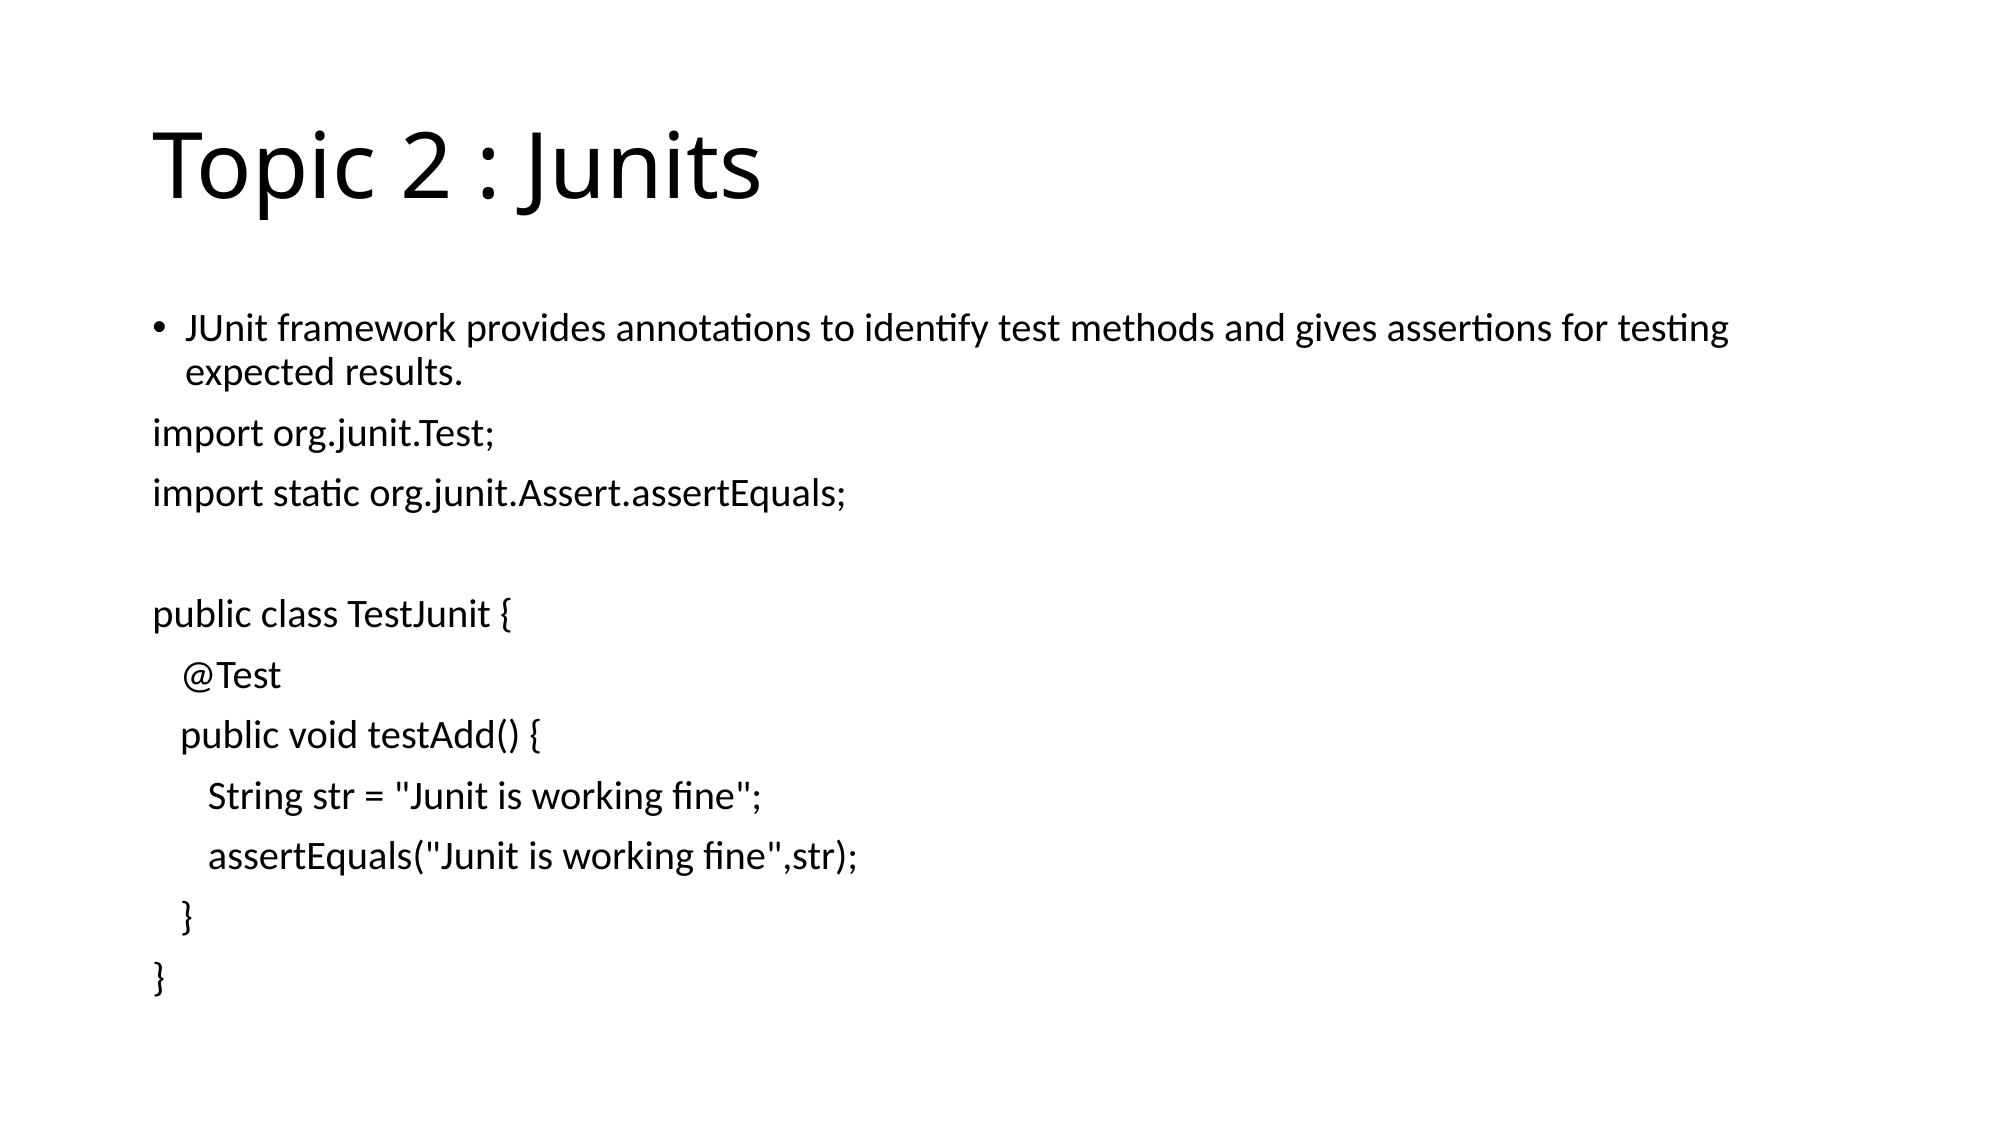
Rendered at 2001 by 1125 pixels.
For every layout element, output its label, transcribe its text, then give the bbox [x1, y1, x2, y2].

title Topic 2 : Junits [137, 59, 1863, 278]
list JUnit framework provides annotations to identify test methods and gives assertions for testing expected results. import org.junit.Test; import static org.junit.Assert.assertEquals; public class TestJunit { @Test public void testAdd() { String str = "Junit is working fine"; assertEquals("Junit is working fine",str); } } [137, 299, 1863, 1014]
